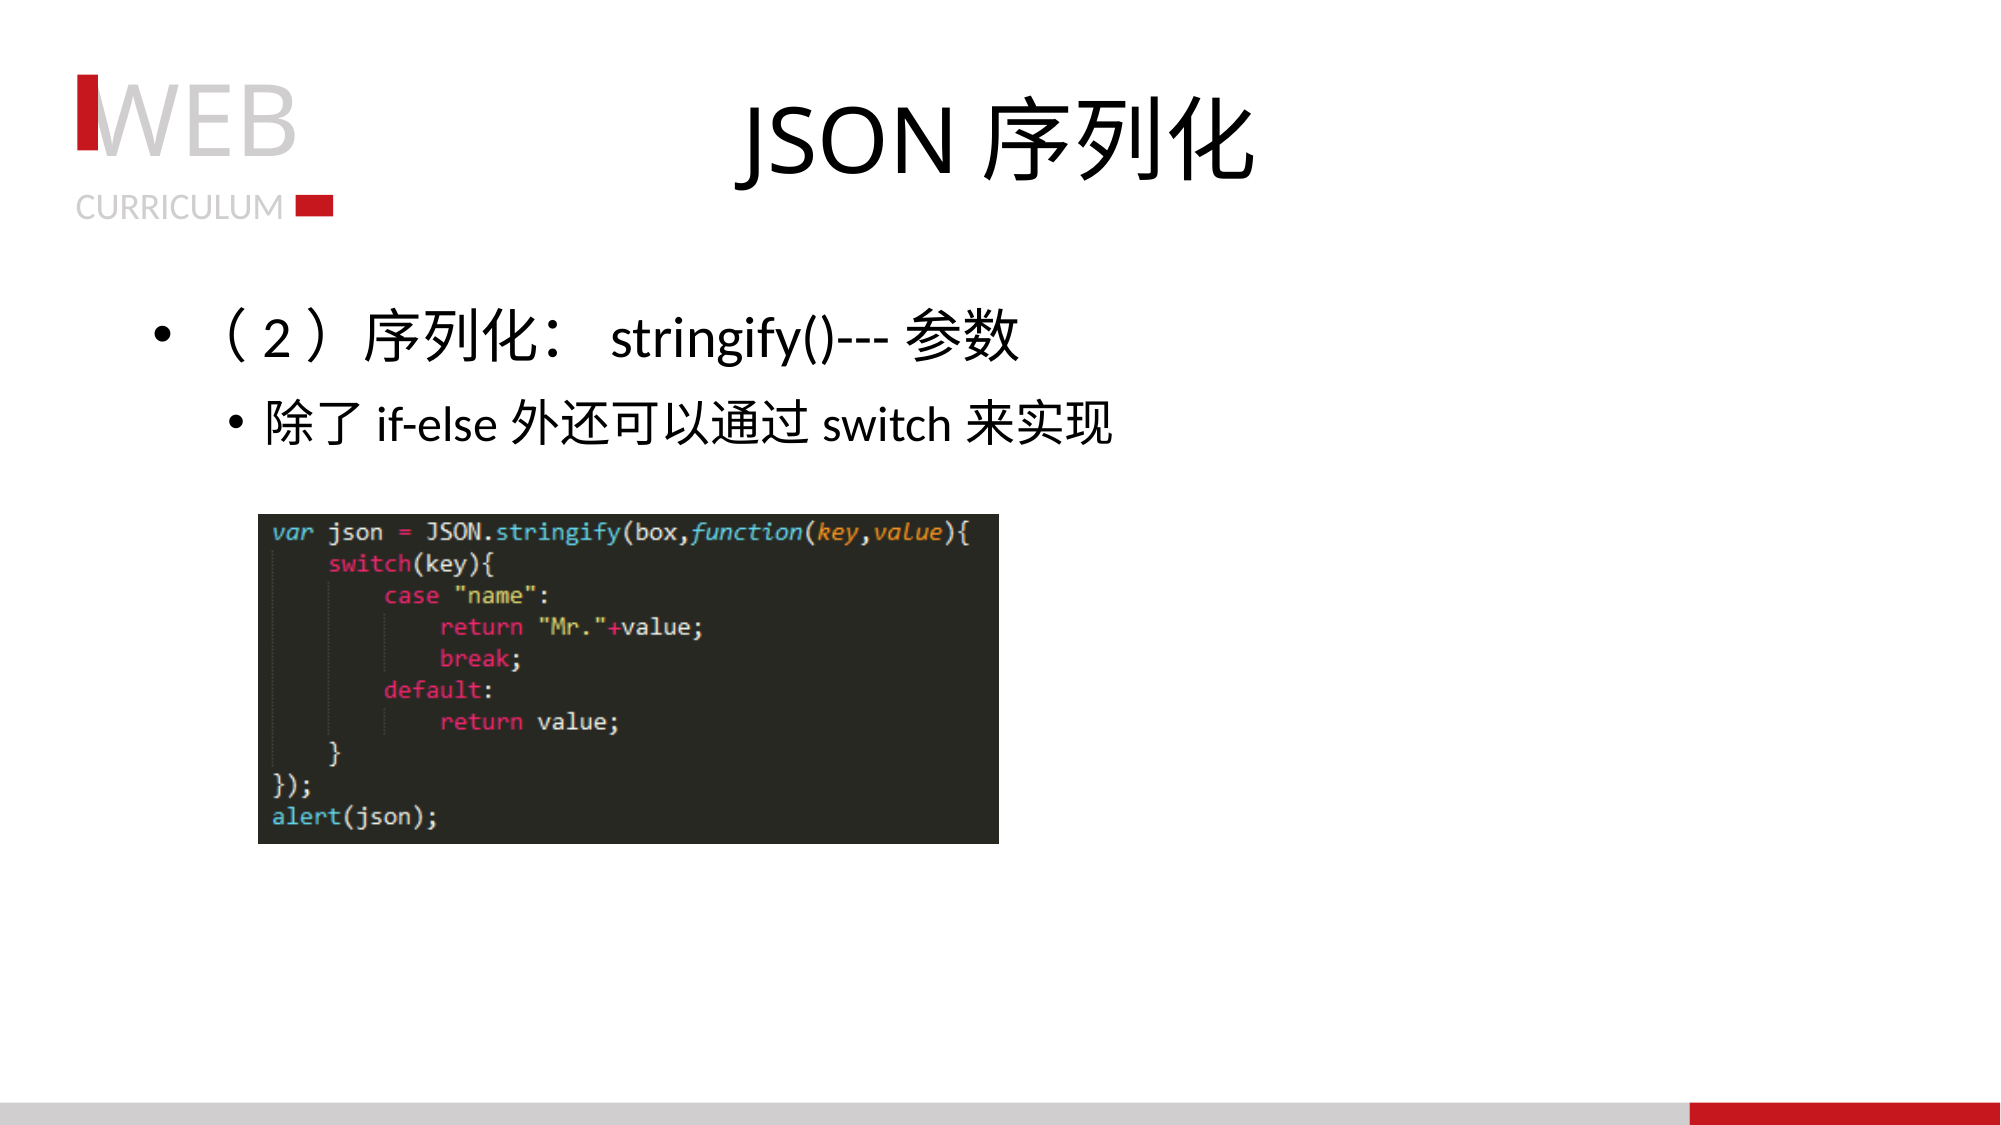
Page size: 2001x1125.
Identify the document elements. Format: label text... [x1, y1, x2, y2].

title JSON序列化 [137, 59, 1863, 228]
list （2）序列化：stringify()---参数 除了if-else外还可以通过switch来实现 [137, 277, 1863, 992]
picture [258, 514, 999, 844]
